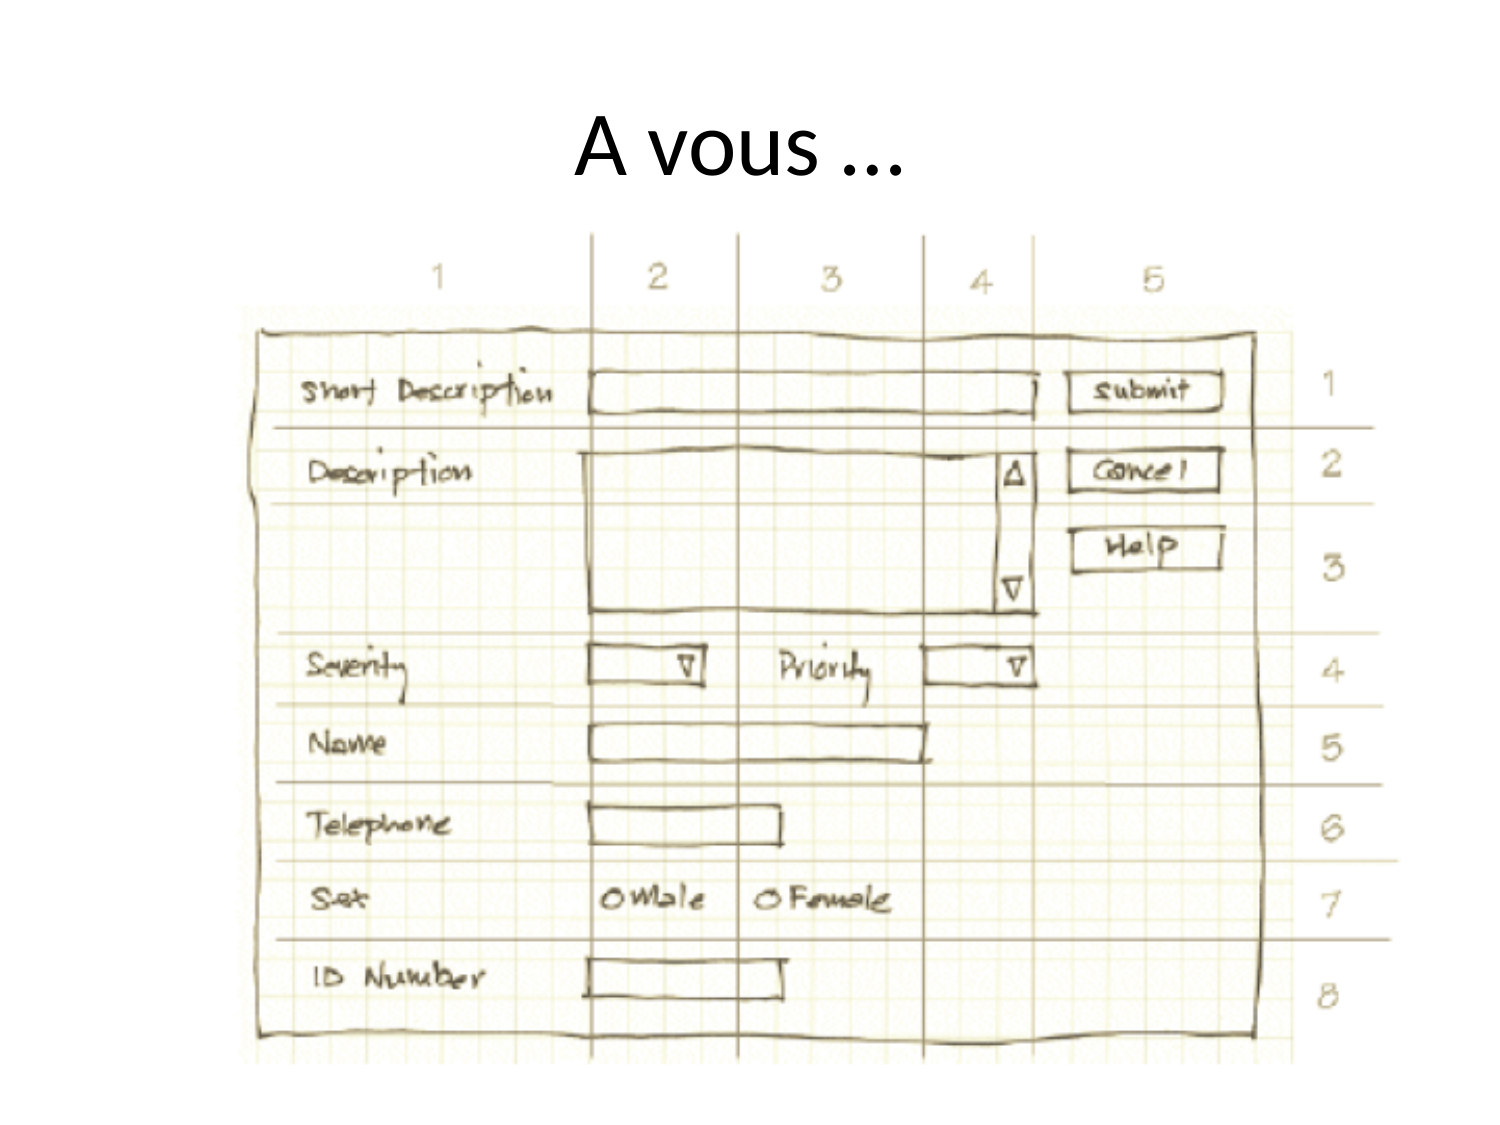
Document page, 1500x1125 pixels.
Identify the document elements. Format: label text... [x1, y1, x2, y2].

picture [187, 199, 1500, 1102]
title A vous … [75, 45, 1425, 233]
